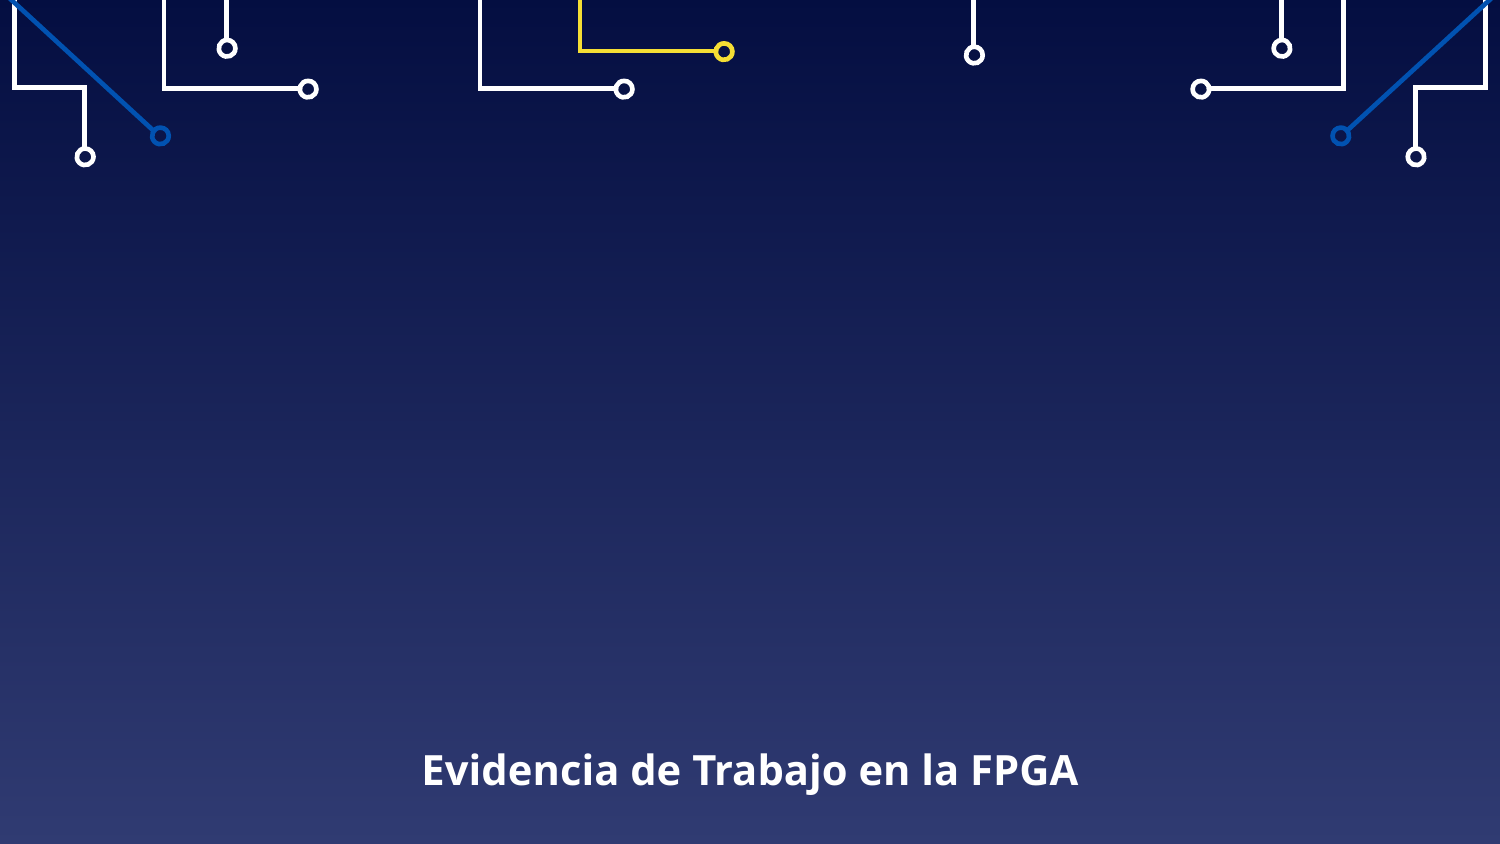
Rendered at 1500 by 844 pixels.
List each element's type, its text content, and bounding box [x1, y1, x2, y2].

title Evidencia de Trabajo en la FPGA [332, 737, 1168, 800]
